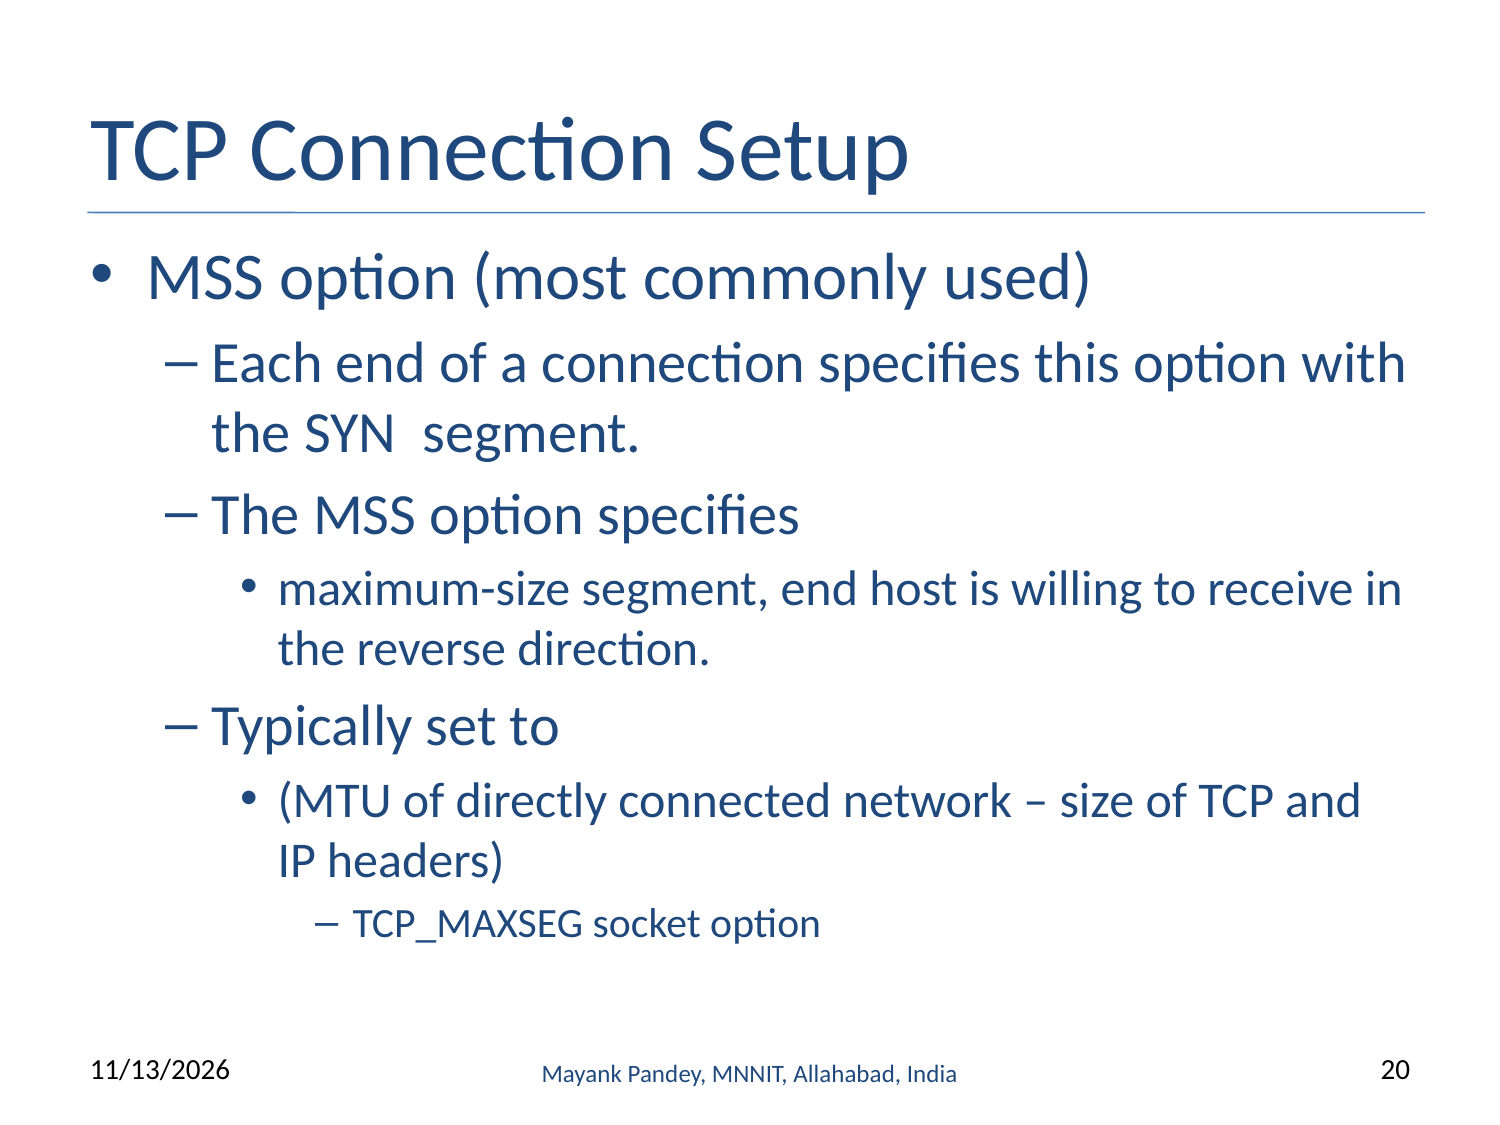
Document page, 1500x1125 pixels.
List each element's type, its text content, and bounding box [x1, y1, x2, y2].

slide_number 20 [1312, 1042, 1425, 1103]
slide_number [75, 1042, 425, 1103]
footer Mayank Pandey, MNNIT, Allahabad, India [512, 1042, 988, 1103]
list MSS option (most commonly used) Each end of a connection specifies this option with the SYN segment. The MSS option specifies maximum-size segment, end host is willing to receive in the reverse direction. Typically set to (MTU of directly connected network – size of TCP and IP headers) TCP_MAXSEG socket option [74, 224, 1426, 1006]
title TCP Connection Setup [74, 49, 1426, 224]
